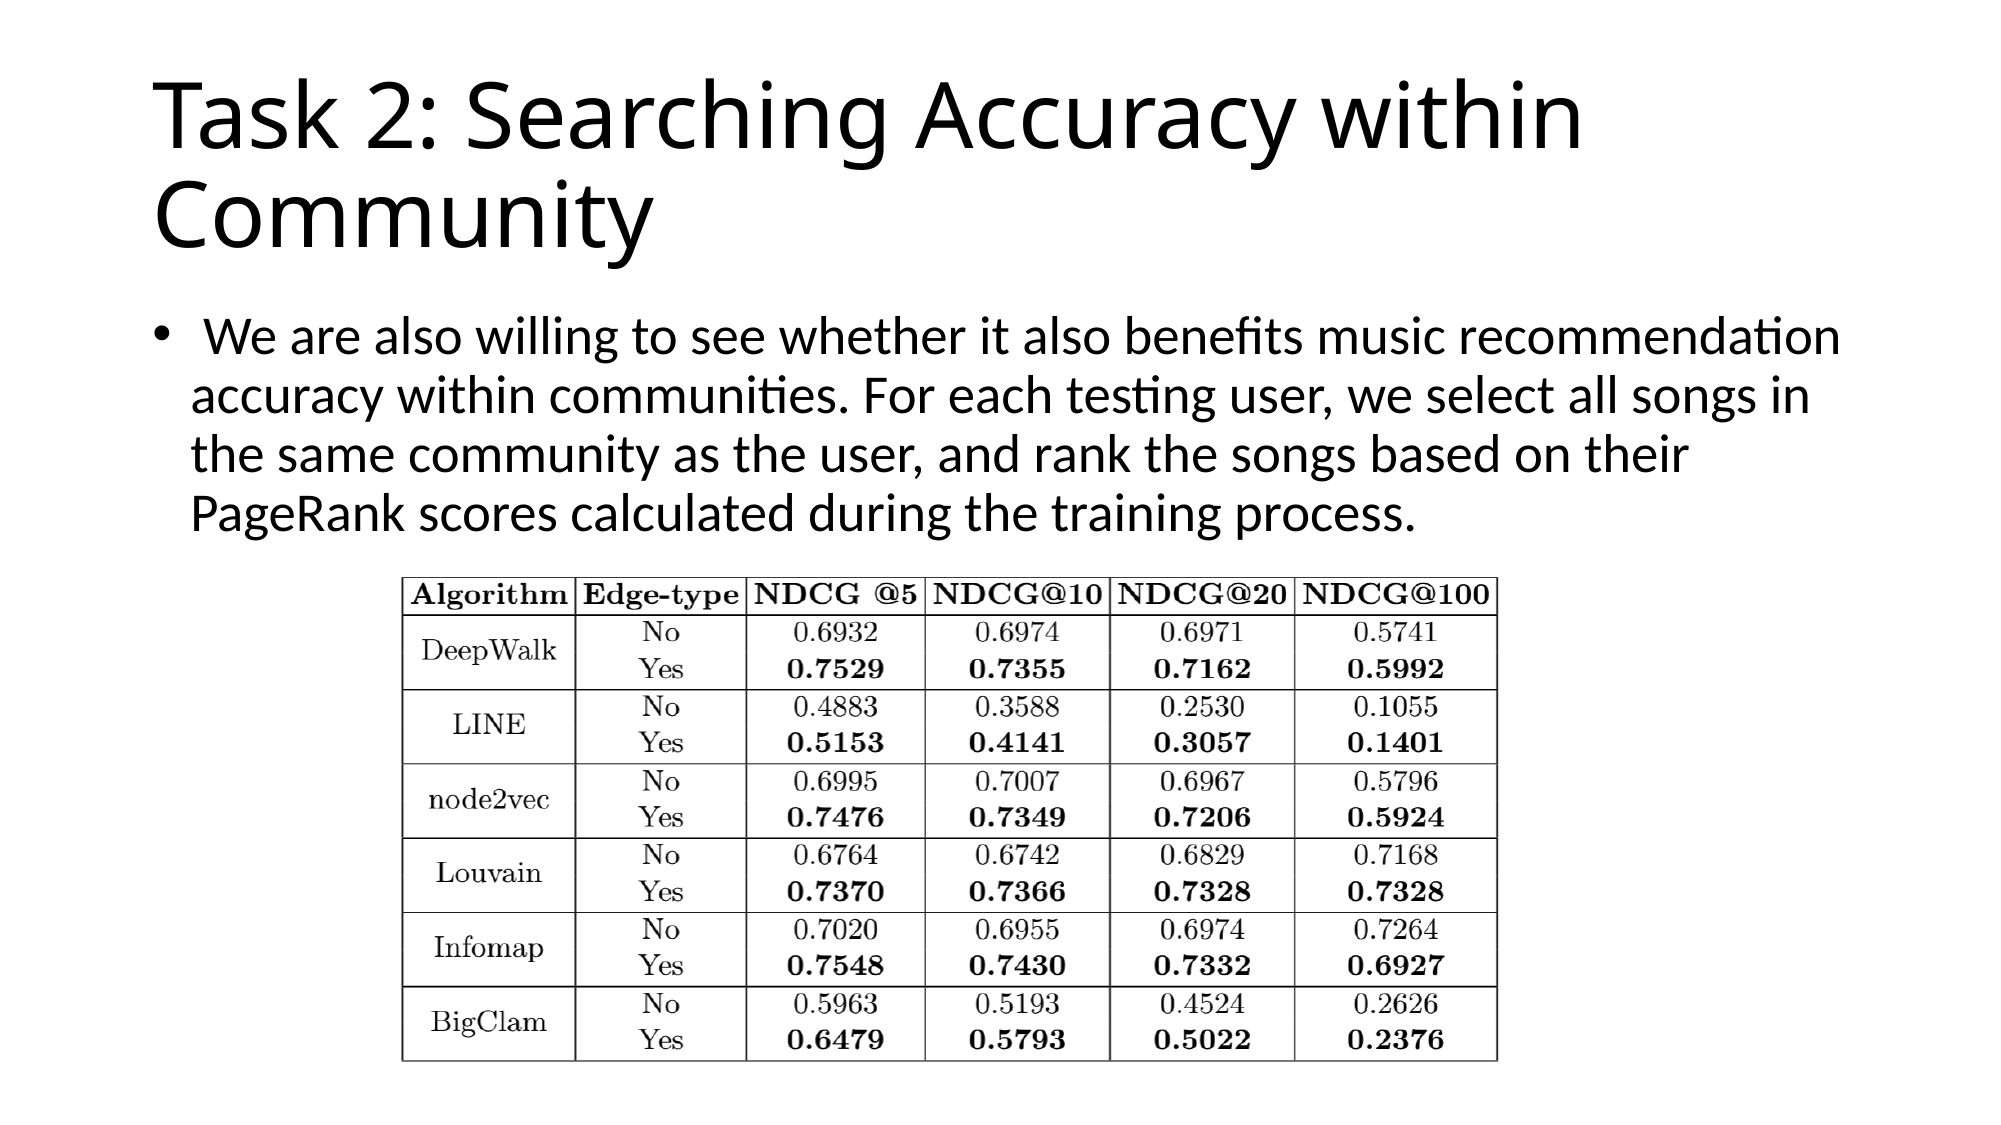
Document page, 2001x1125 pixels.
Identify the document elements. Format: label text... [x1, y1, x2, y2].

picture [382, 555, 1522, 1066]
title Task 2: Searching Accuracy within Community [137, 59, 1863, 278]
list We are also willing to see whether it also benefits music recommendation accuracy within communities. For each testing user, we select all songs in the same community as the user, and rank the songs based on their PageRank scores calculated during the training process. [137, 299, 1863, 594]
